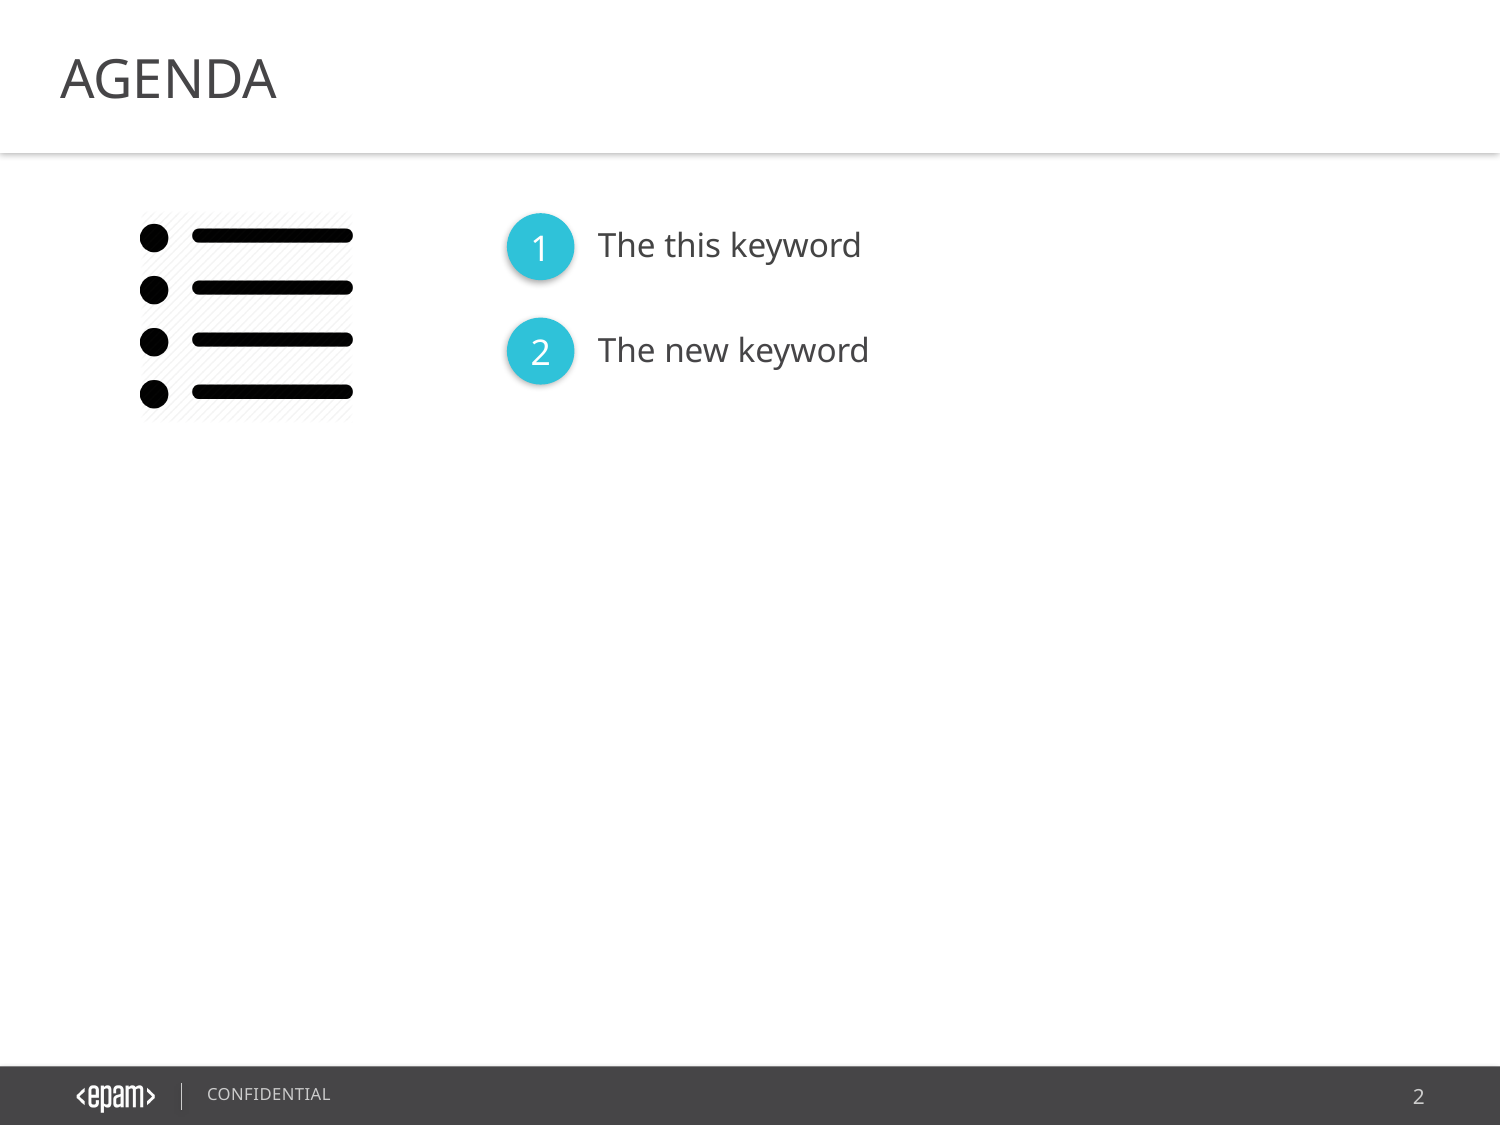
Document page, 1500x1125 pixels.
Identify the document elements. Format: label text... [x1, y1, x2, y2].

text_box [506, 317, 1500, 385]
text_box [506, 212, 1500, 281]
list Agenda [0, 0, 1500, 153]
picture [76, 1085, 155, 1113]
picture [140, 210, 354, 424]
